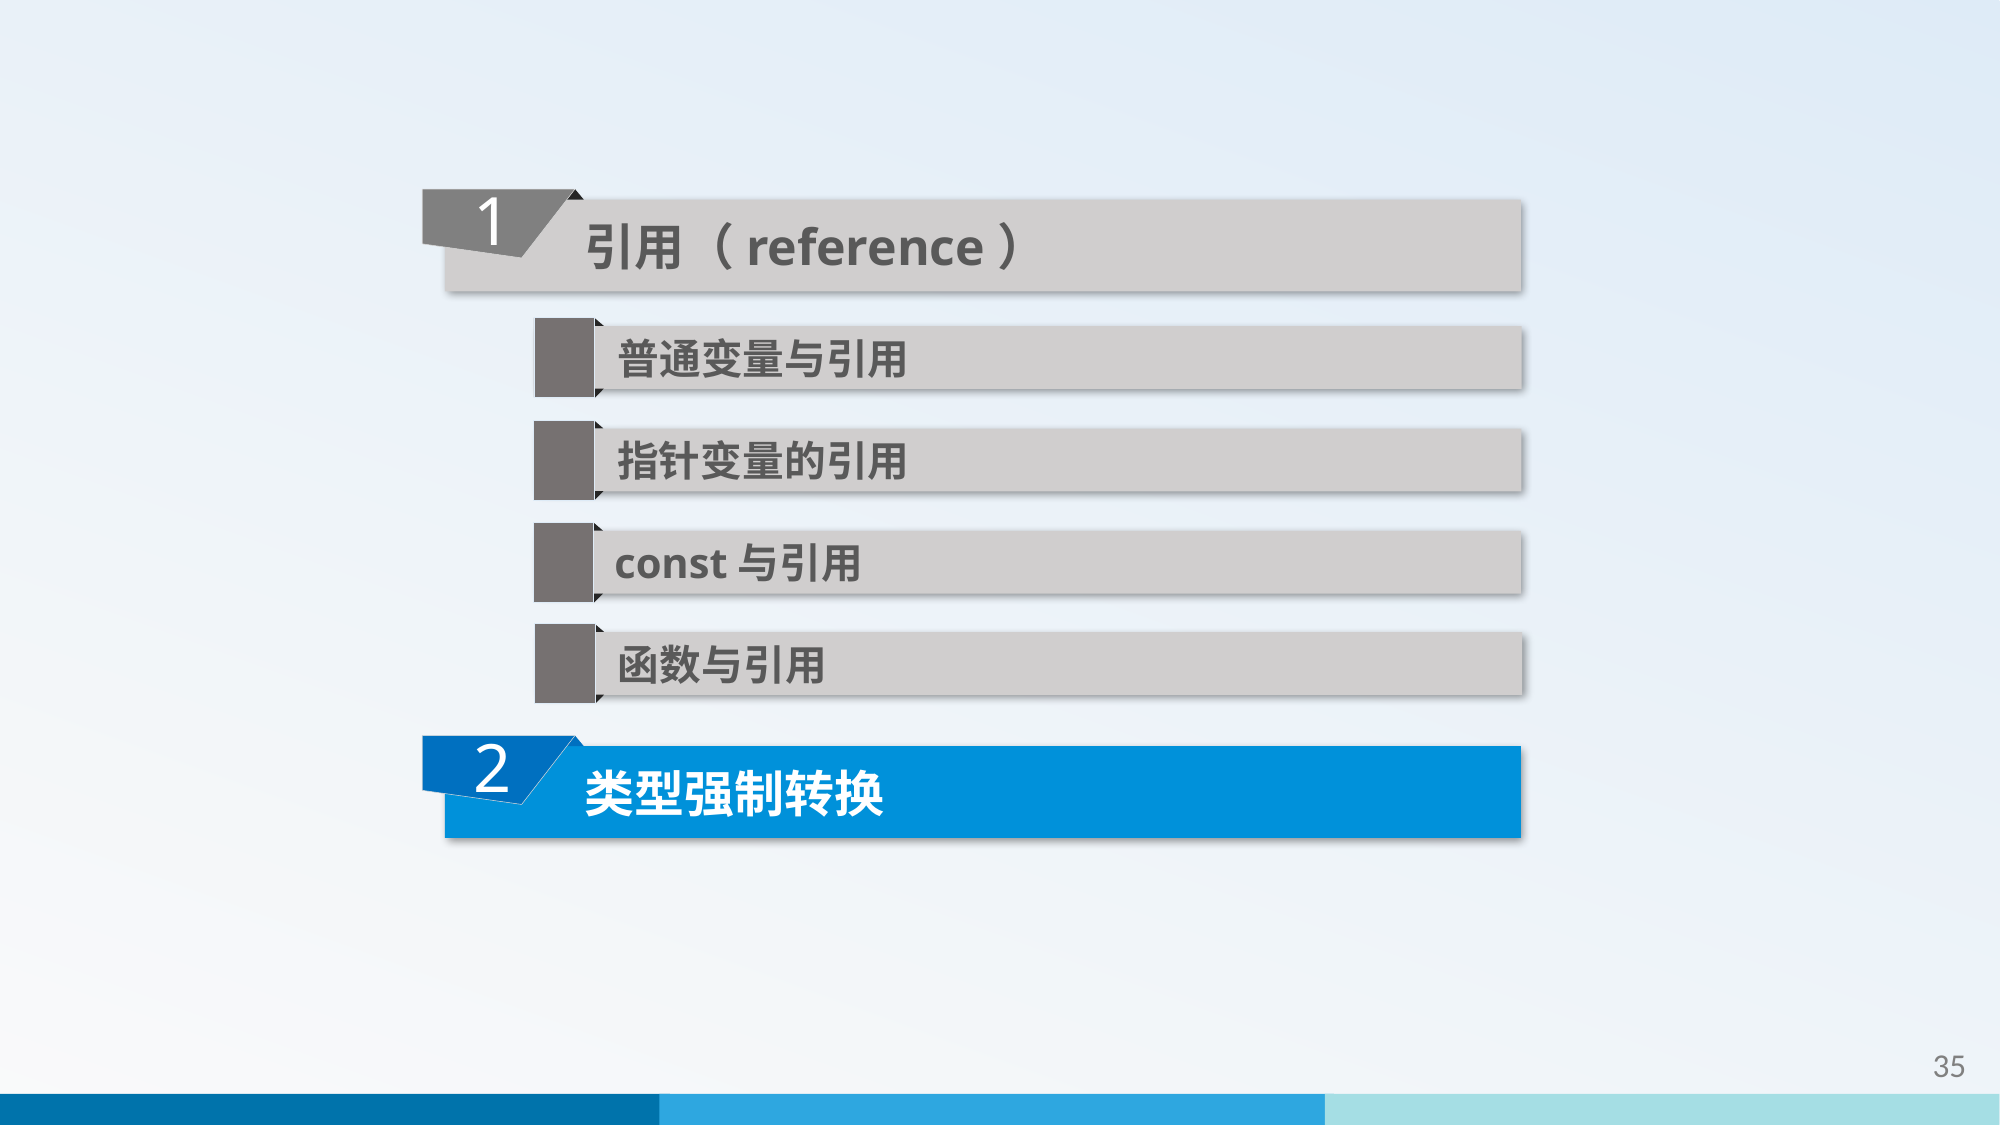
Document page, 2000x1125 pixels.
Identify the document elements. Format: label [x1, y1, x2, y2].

text_box [533, 522, 1521, 603]
text_box [533, 420, 1522, 501]
text_box [534, 623, 1523, 704]
text_box [422, 189, 1521, 292]
text_box [422, 735, 1521, 838]
text_box [533, 317, 1522, 398]
